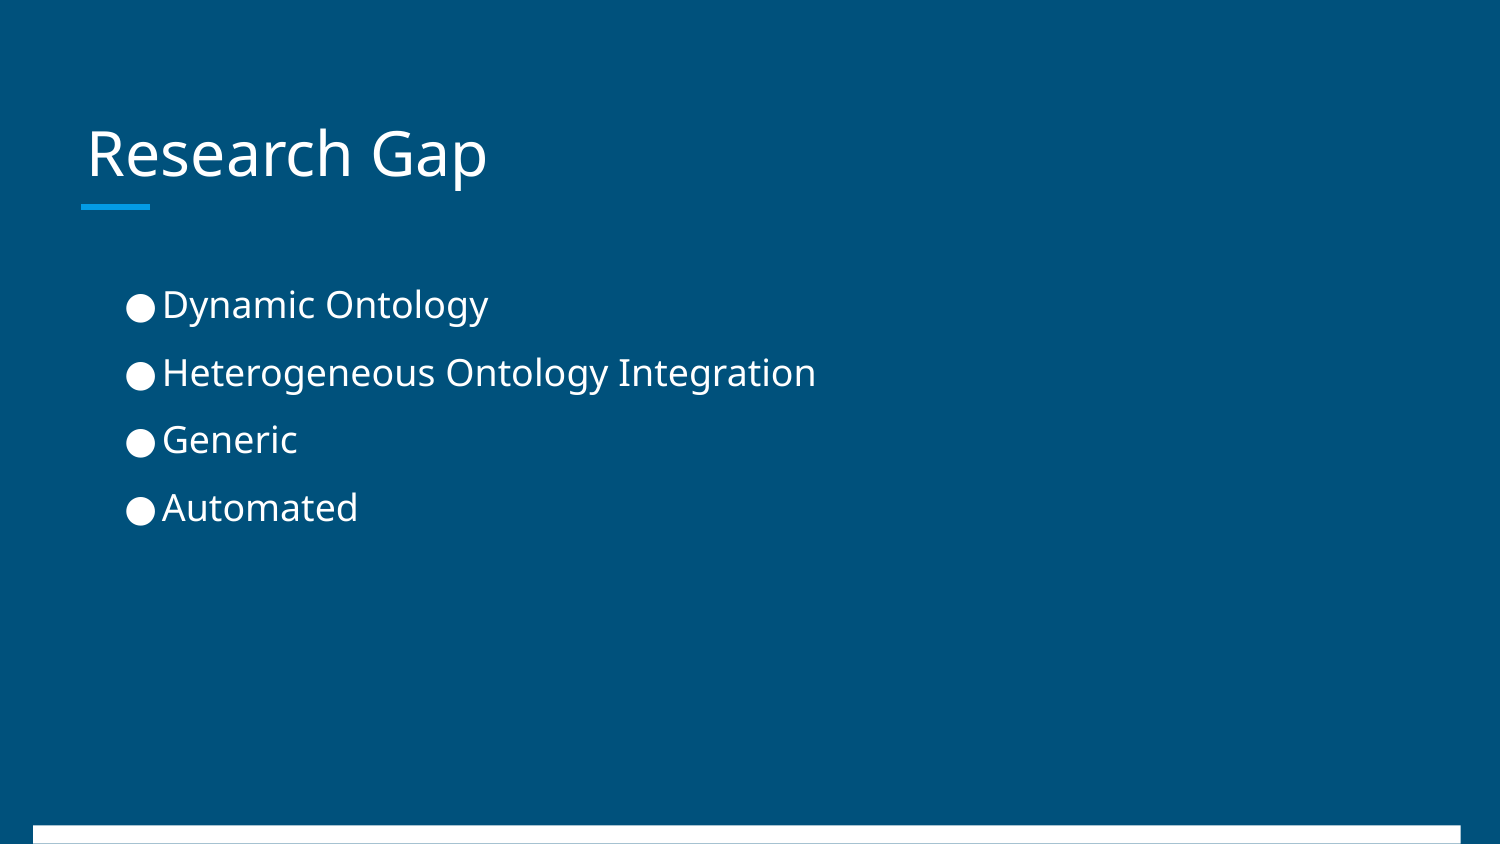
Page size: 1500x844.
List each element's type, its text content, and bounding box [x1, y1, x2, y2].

list Dynamic Ontology Heterogeneous Ontology Integration Generic Automated [71, 244, 1422, 736]
title Research Gap [71, 91, 1445, 205]
text_box [33, 825, 1461, 844]
